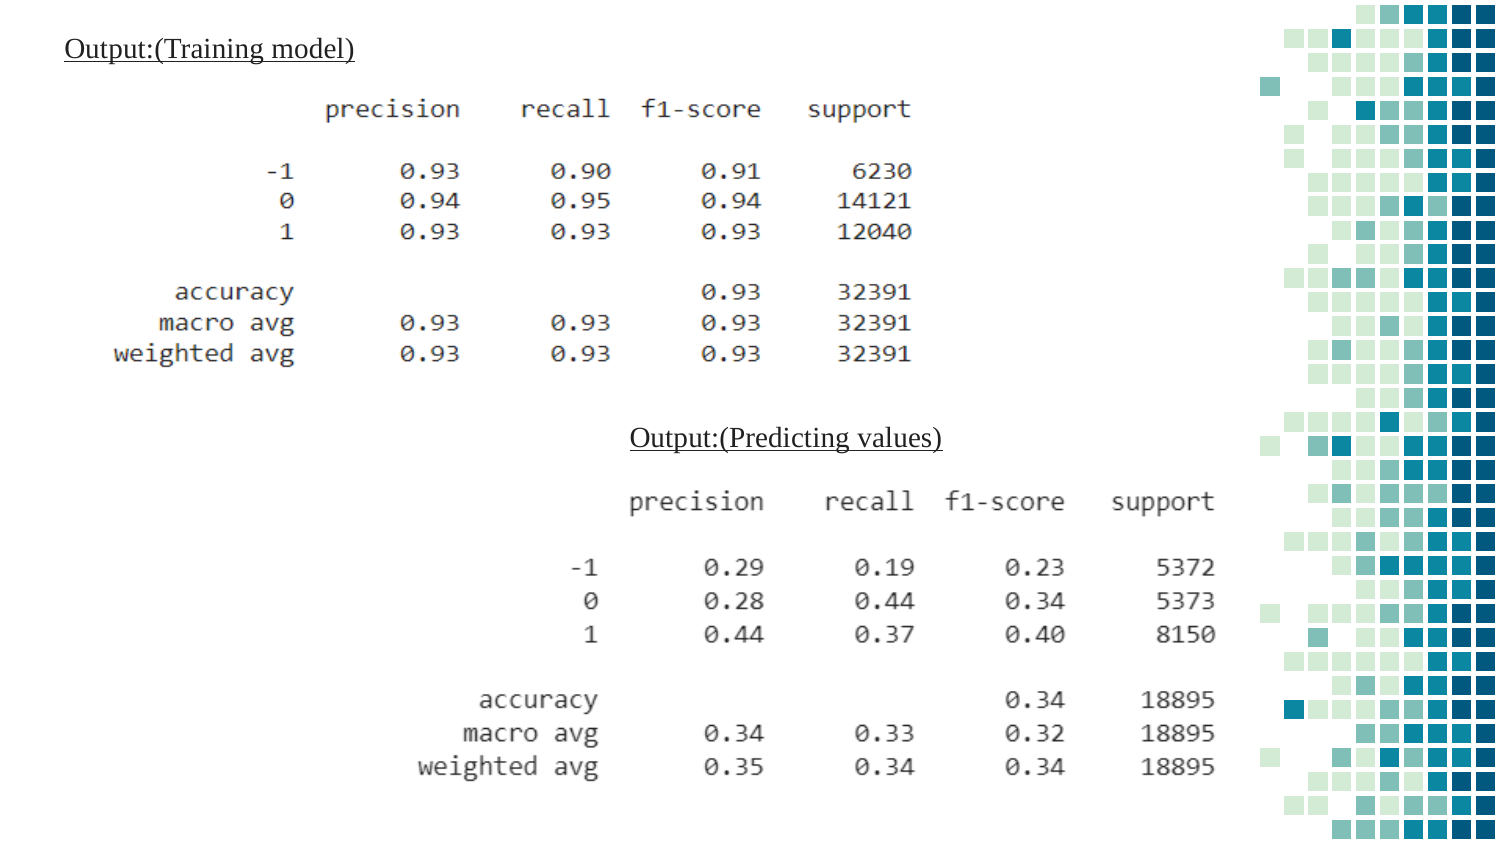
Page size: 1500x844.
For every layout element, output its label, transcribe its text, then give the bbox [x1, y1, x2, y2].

text_box Output:(Predicting values) [614, 403, 999, 469]
picture [29, 92, 929, 385]
list Output:(Training model) [49, 14, 1250, 815]
picture [351, 477, 1250, 798]
